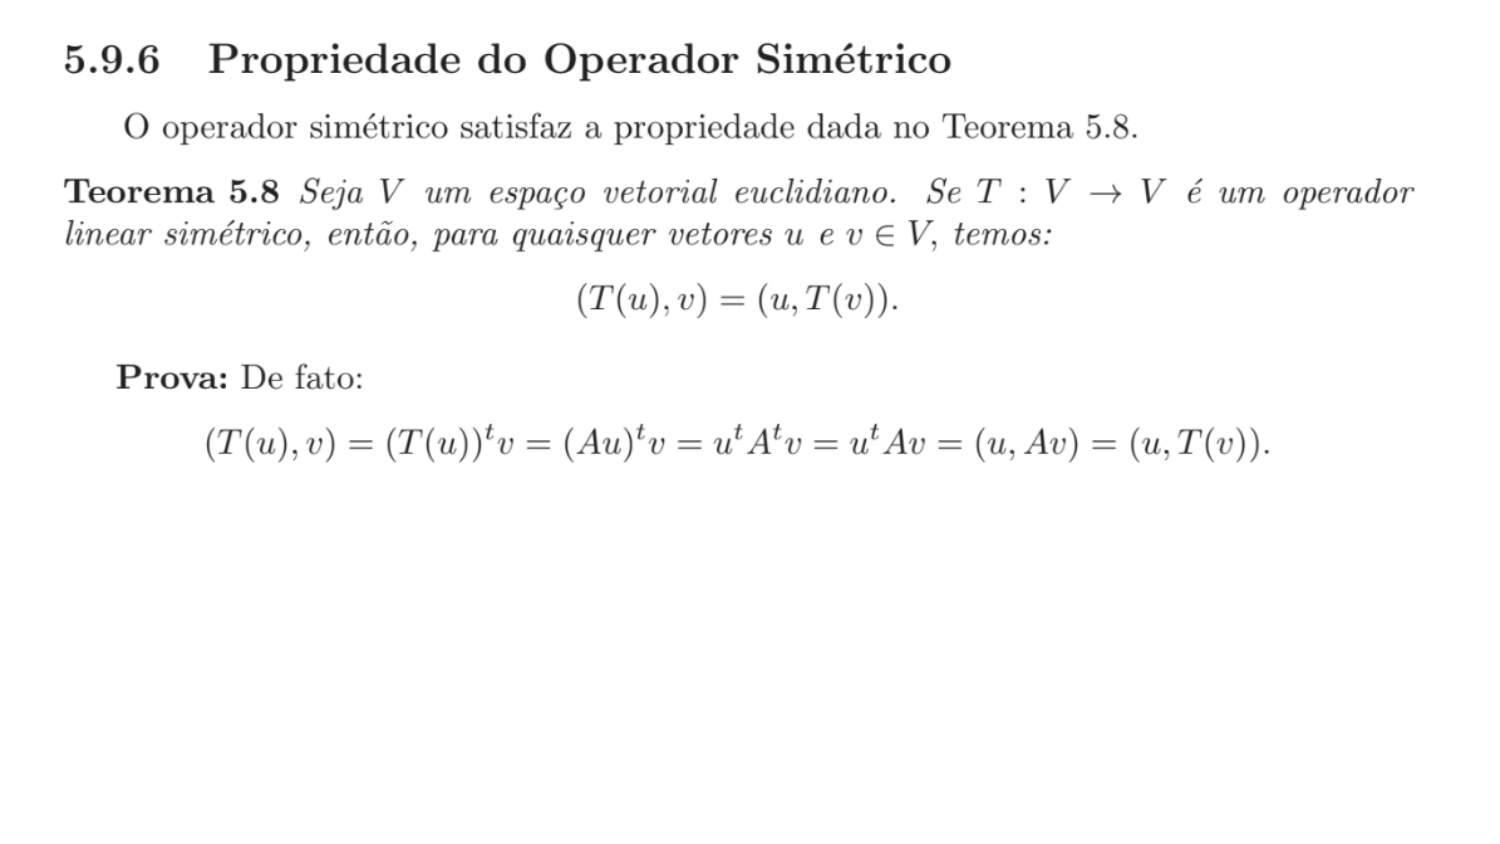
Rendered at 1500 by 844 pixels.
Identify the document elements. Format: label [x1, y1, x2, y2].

picture [24, 24, 1476, 478]
